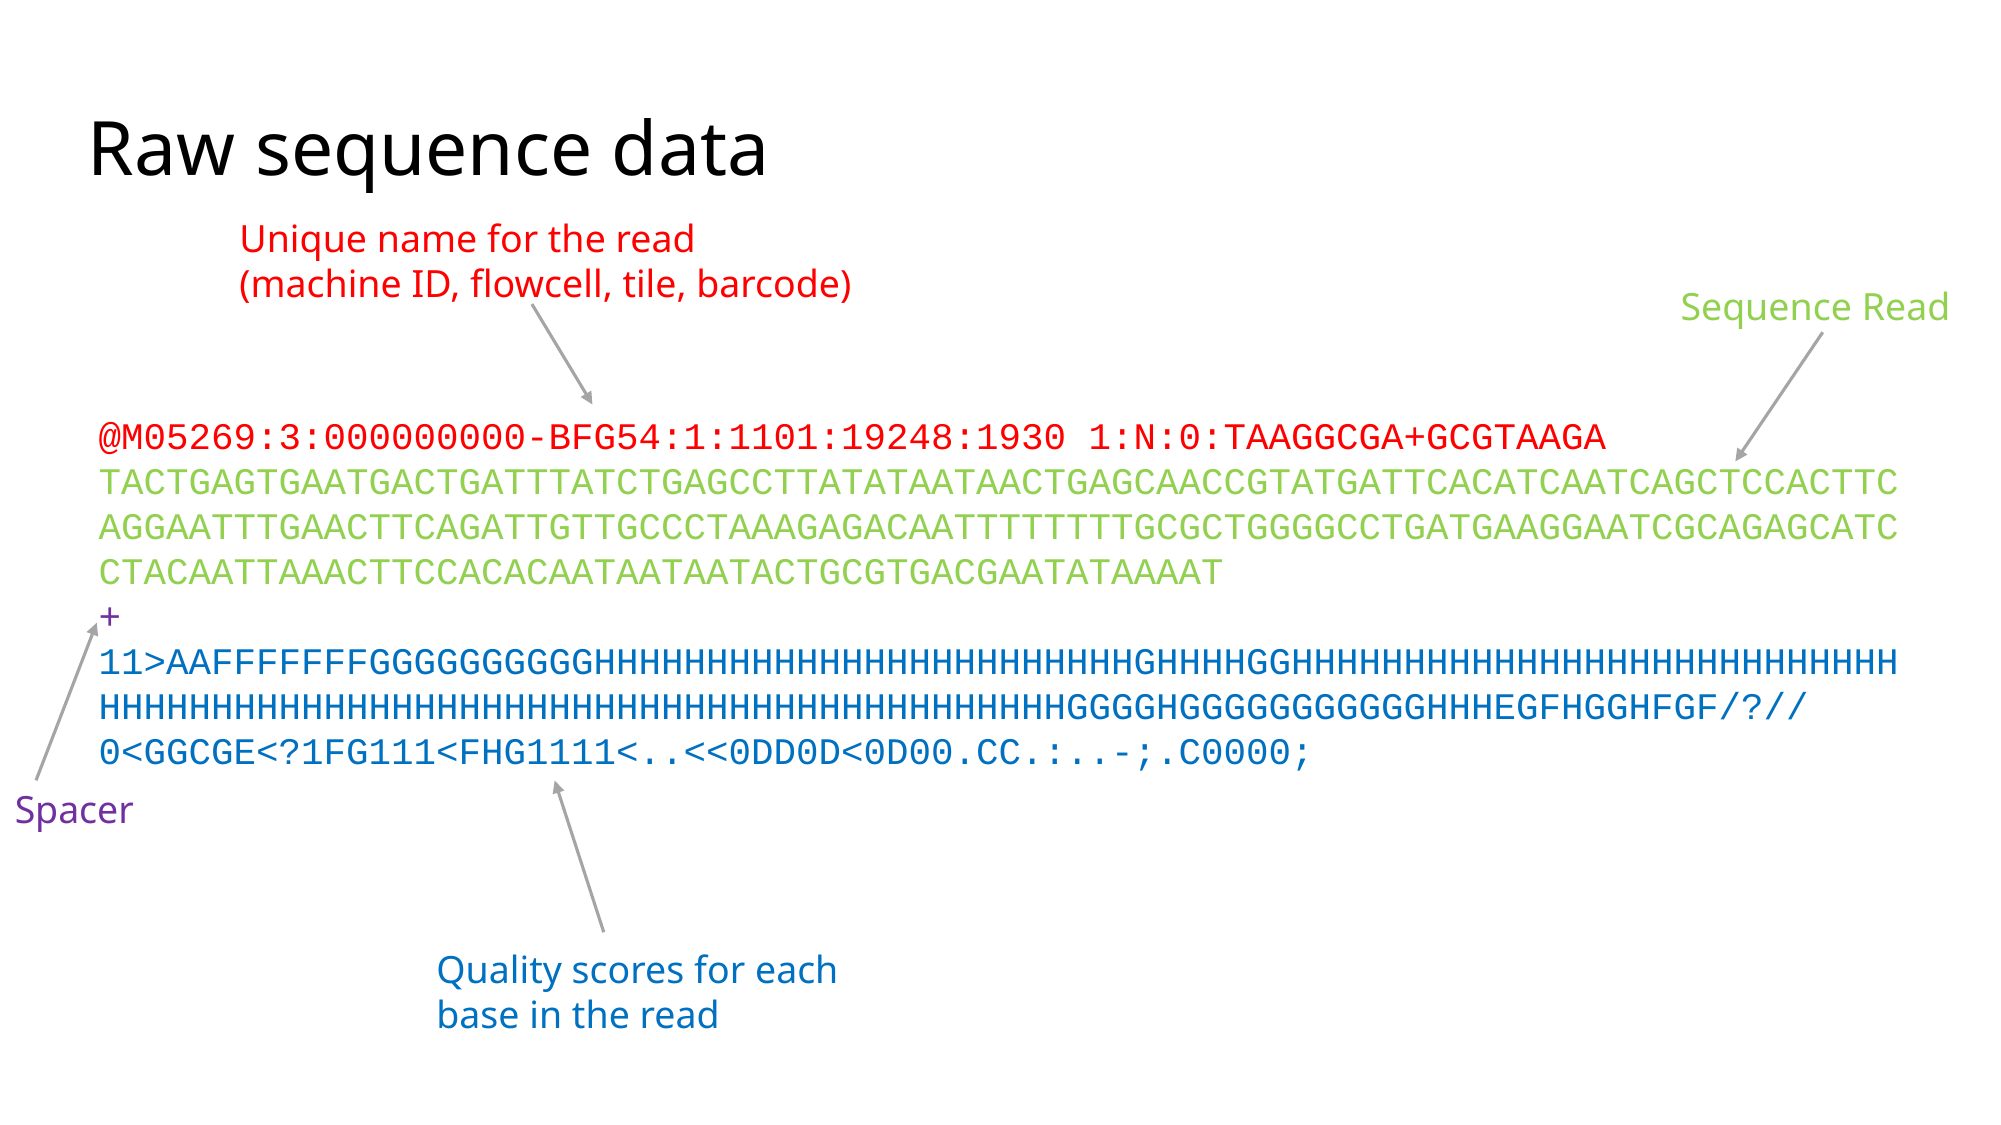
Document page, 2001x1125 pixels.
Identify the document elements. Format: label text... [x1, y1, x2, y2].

text_box Sequence Read [1665, 275, 2000, 335]
text_box @M05269:3:000000000-BFG54:1:1101:19248:1930 1:N:0:TAAGGCGA+GCGTAAGA TACTGAGTGAATGACTGATTTATCTGAGCCTTATATAATAACTGAGCAACCGTATGATTCACATCAATCAGCTCCACTTCAGGAATTTGAACTTCAGATTGTTGCCCTAAAGAGACAATTTTTTTTGCGCTGGGGCCTGATGAAGGAATCGCAGAGCATCCTACAATTAAACTTCCACACAATAATAATACTGCGTGACGAATATAAAAT + 11>AAFFFFFFFGGGGGGGGGGHHHHHHHHHHHHHHHHHHHHHHHHGHHHHGGHHHHHHHHHHHHHHHHHHHHHHHHHHHHHHHHHHHHHHHHHHHHHHHHHHHHHHHHHHHHHHHHHHHHHHGGGGHGGGGGGGGGGGHHHEGFHGGHFGF/?//0<GGCGE<?1FG111<FHG1111<..<<0DD0D<0D00.CC.:..-;.C0000; [83, 404, 1936, 780]
text_box Spacer [0, 778, 335, 839]
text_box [531, 304, 593, 405]
title Raw sequence data [72, 42, 1798, 261]
text_box Unique name for the read (machine ID, flowcell, tile, barcode) [224, 207, 986, 313]
text_box Quality scores for each base in the read [421, 938, 895, 1044]
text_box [1735, 332, 1823, 462]
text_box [554, 780, 604, 933]
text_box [36, 622, 97, 781]
